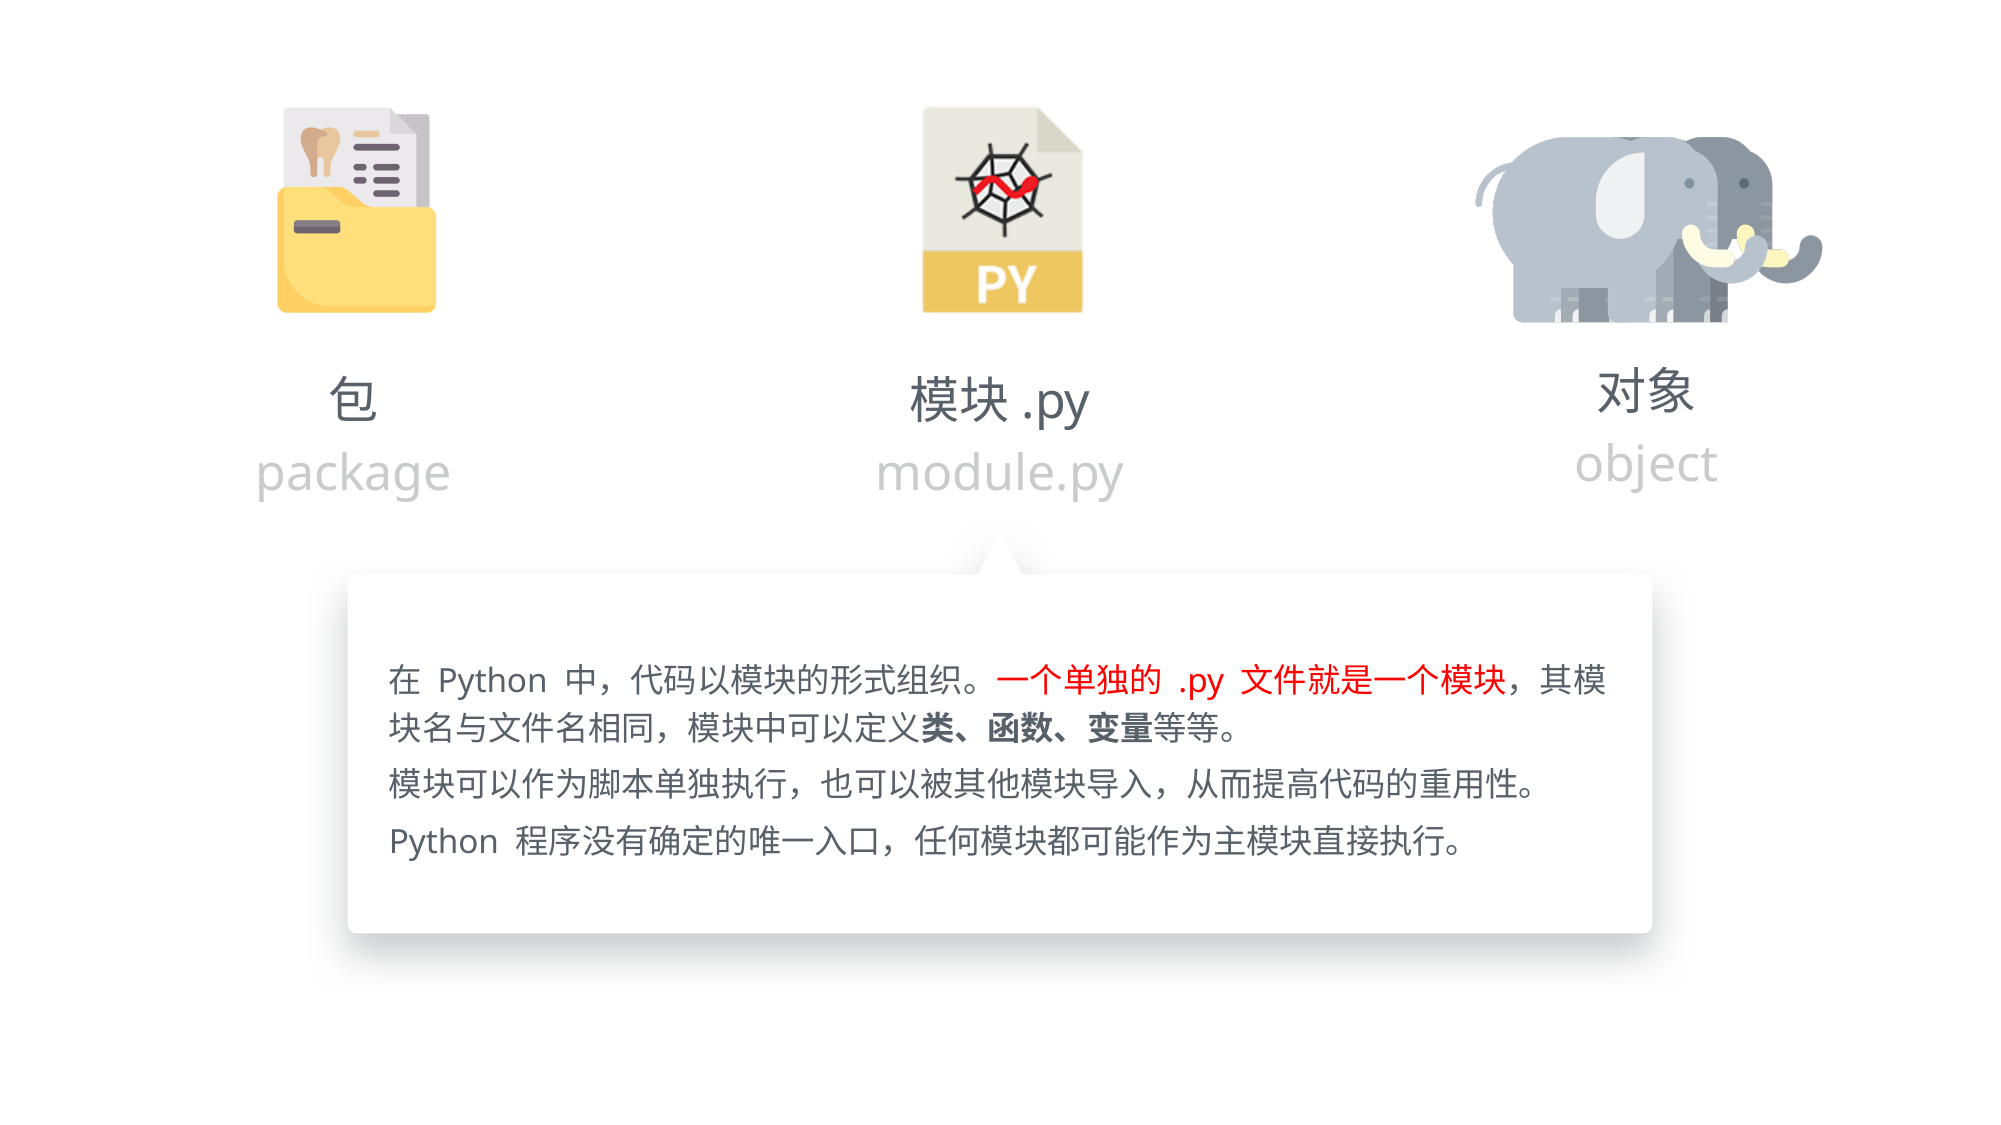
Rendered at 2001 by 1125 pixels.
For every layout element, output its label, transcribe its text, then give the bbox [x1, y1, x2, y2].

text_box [842, 97, 1158, 507]
text_box 在 Python 中，代码以模块的形式组织。一个单独的 .py 文件就是一个模块，其模块名与文件名相同，模块中可以定义类、函数、变量等等。 模块可以作为脚本单独执行，也可以被其他模块导入，从而提高代码的重用性。 Python 程序没有确定的唯一入口，任何模块都可能作为主模块直接执行。 [346, 528, 1654, 935]
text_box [196, 97, 511, 507]
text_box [1475, 136, 1823, 497]
